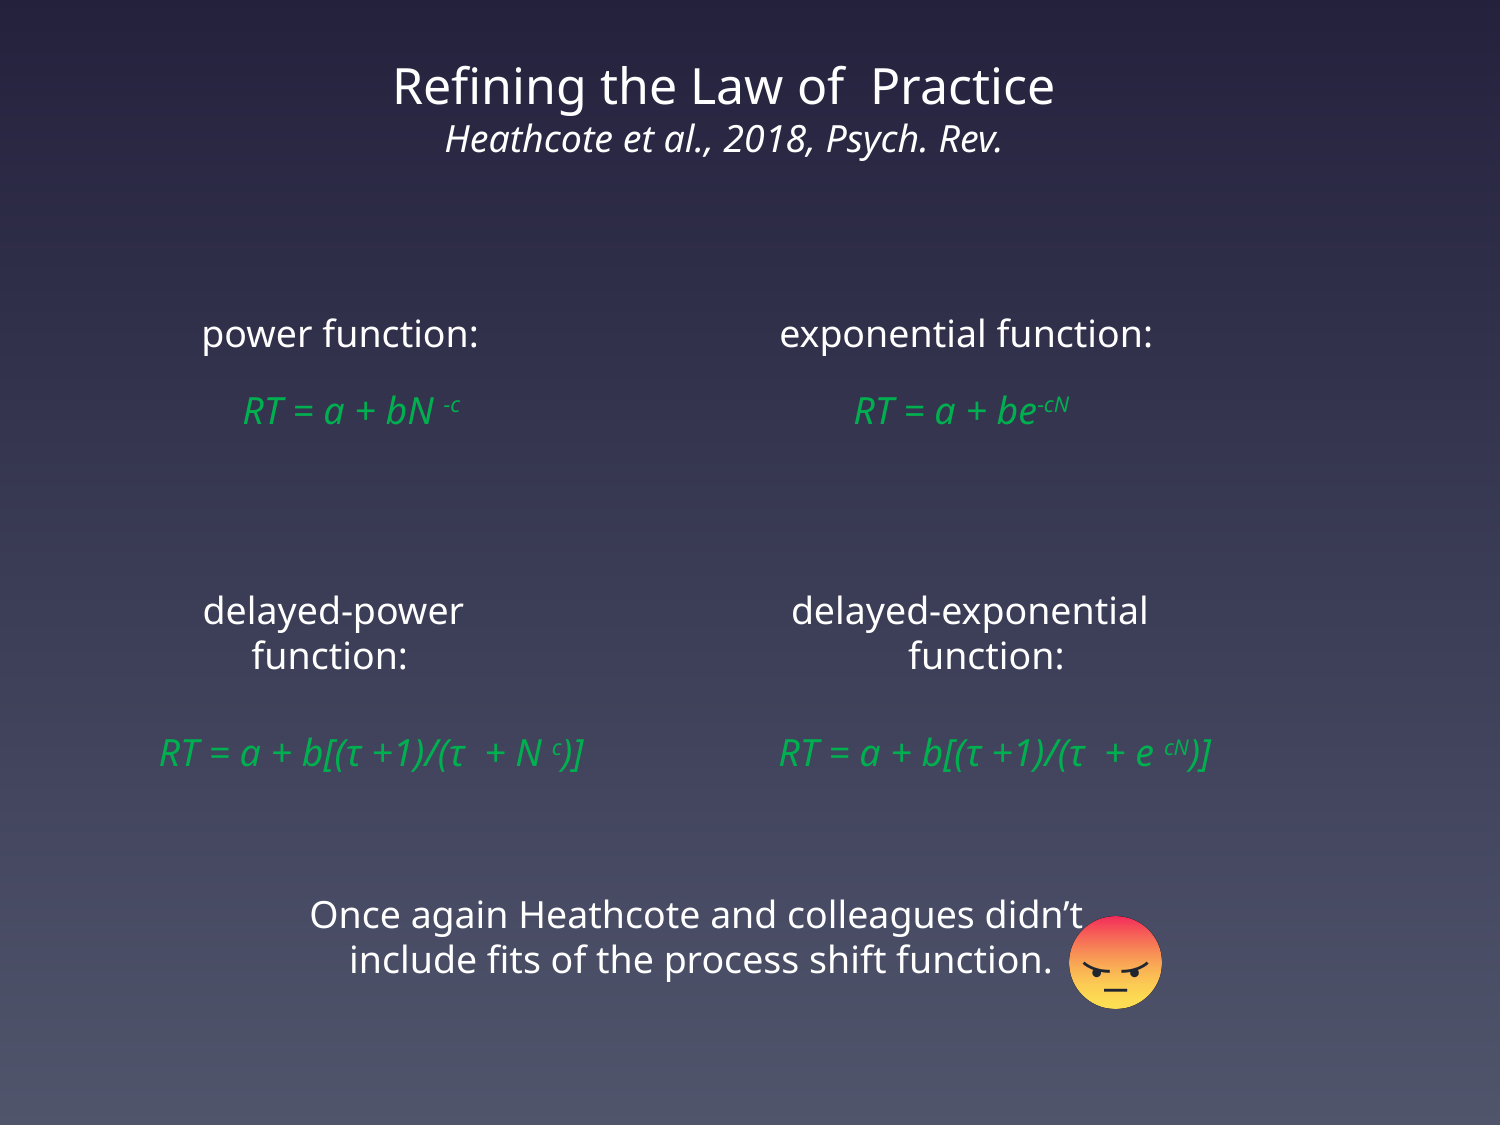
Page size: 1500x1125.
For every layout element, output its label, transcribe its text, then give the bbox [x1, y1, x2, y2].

text_box exponential function: [764, 303, 1169, 363]
text_box Refining the Law of Practice Heathcote et al., 2018, Psych. Rev. [107, 47, 1342, 168]
text_box delayed-power function: [187, 579, 489, 685]
text_box RT = a + be-cN [838, 379, 1085, 439]
text_box RT = a + b[(τ +1)/(τ + e cN)] [763, 721, 1227, 781]
text_box delayed-exponential function: [776, 579, 1165, 685]
text_box power function: [186, 303, 494, 363]
text_box RT = a + b[(τ +1)/(τ + N c)] [143, 721, 599, 781]
text_box RT = a + bN -c [227, 379, 475, 439]
picture [1069, 915, 1163, 1009]
text_box Once again Heathcote and colleagues didn’t include fits of the process shift function. [294, 883, 1109, 989]
